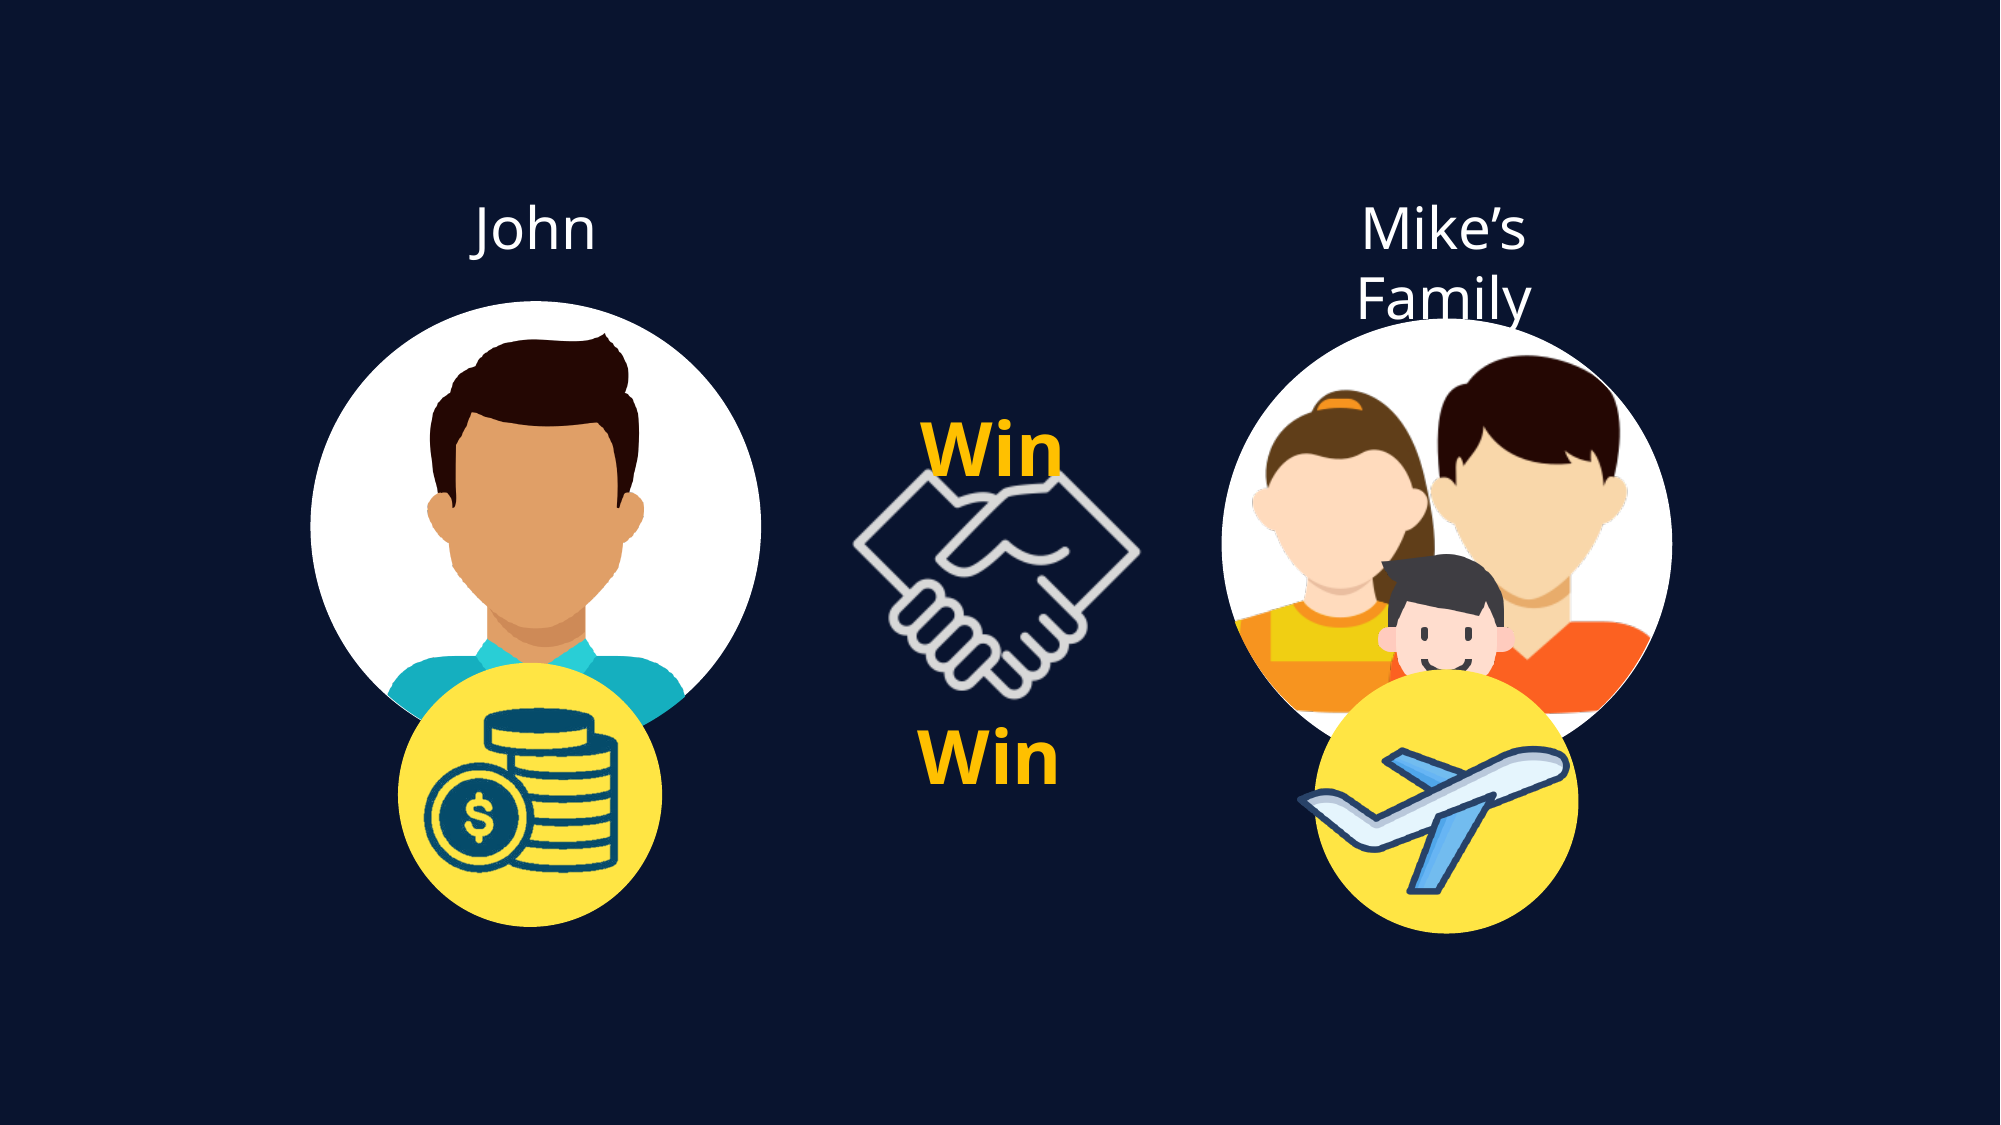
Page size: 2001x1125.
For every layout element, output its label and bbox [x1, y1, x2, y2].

text_box [397, 348, 1579, 962]
text_box [1219, 183, 1673, 770]
text_box [309, 183, 762, 753]
